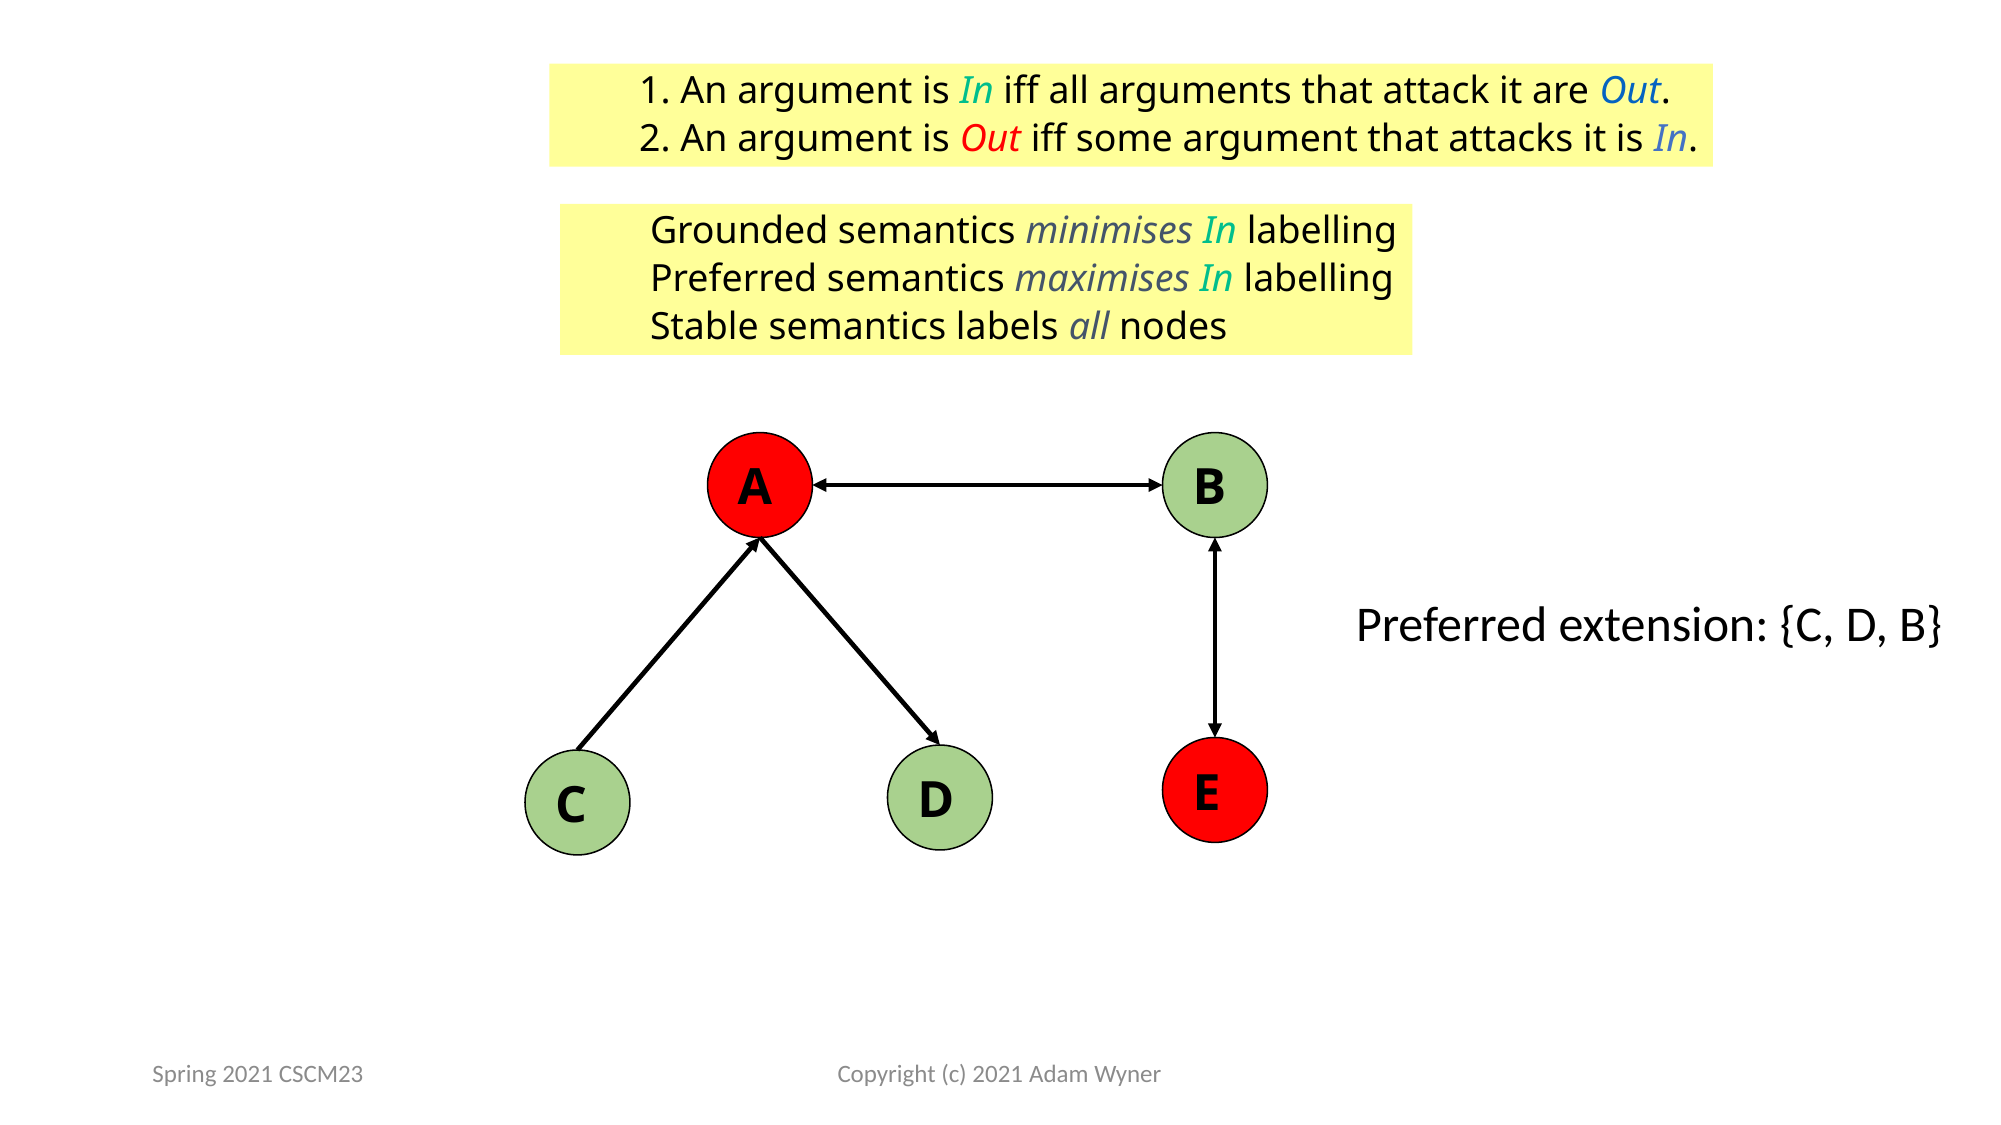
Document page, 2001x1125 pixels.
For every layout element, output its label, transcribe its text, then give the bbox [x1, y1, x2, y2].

text_box Preferred extension: {C, D, B} [1341, 583, 1958, 659]
footer Copyright (c) 2021 Adam Wyner [662, 1042, 1338, 1103]
text_box B [1162, 432, 1268, 538]
text_box 1. An argument is In iff all arguments that attack it are Out. 2. An argument is Out iff some argument that attacks it is In. [549, 63, 1713, 167]
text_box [577, 537, 761, 750]
text_box D [887, 745, 993, 850]
text_box A [707, 432, 813, 537]
text_box Grounded semantics minimises In labelling Preferred semantics maximises In labelling Stable semantics labels all nodes [560, 203, 1413, 355]
text_box E [1162, 737, 1268, 843]
slide_number Spring 2021 CSCM23 [137, 1042, 588, 1103]
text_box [760, 537, 941, 746]
text_box C [525, 750, 630, 855]
